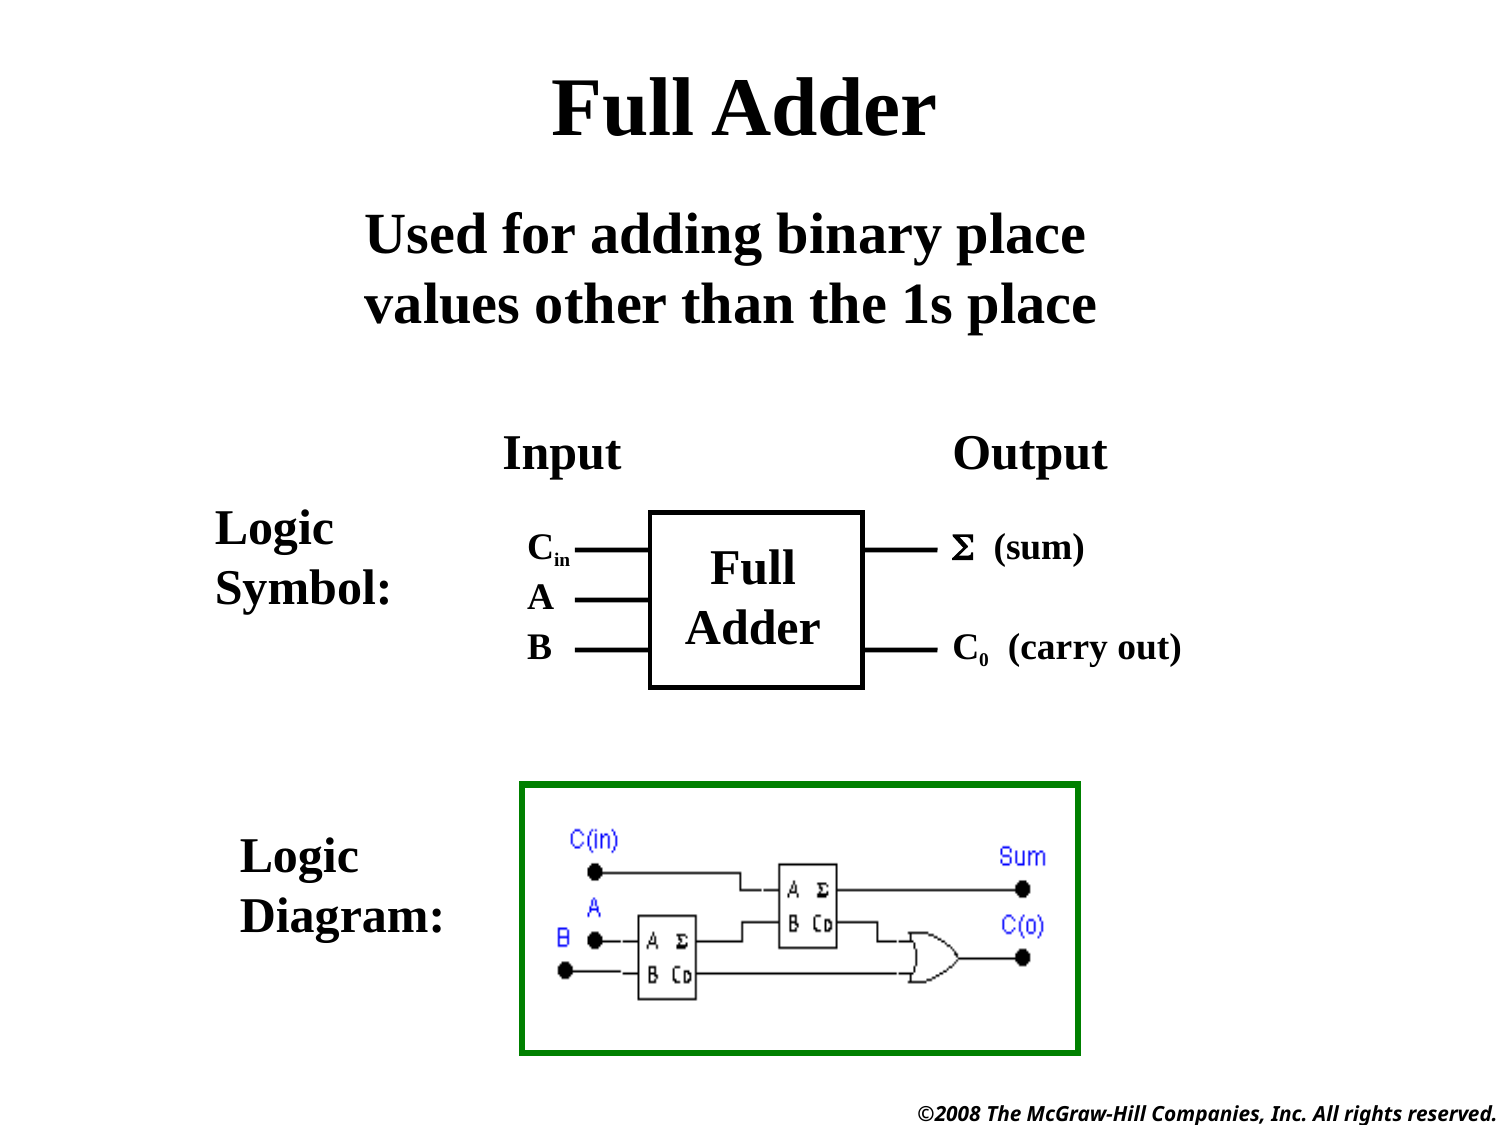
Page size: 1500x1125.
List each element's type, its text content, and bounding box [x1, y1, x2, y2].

text_box Logic Symbol: [199, 487, 438, 623]
picture [524, 787, 1076, 1051]
text_box Full Adder [536, 44, 953, 159]
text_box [487, 412, 1238, 688]
text_box Used for adding binary place values other than the 1s place [350, 187, 1138, 343]
text_box Logic Diagram: [225, 815, 500, 950]
